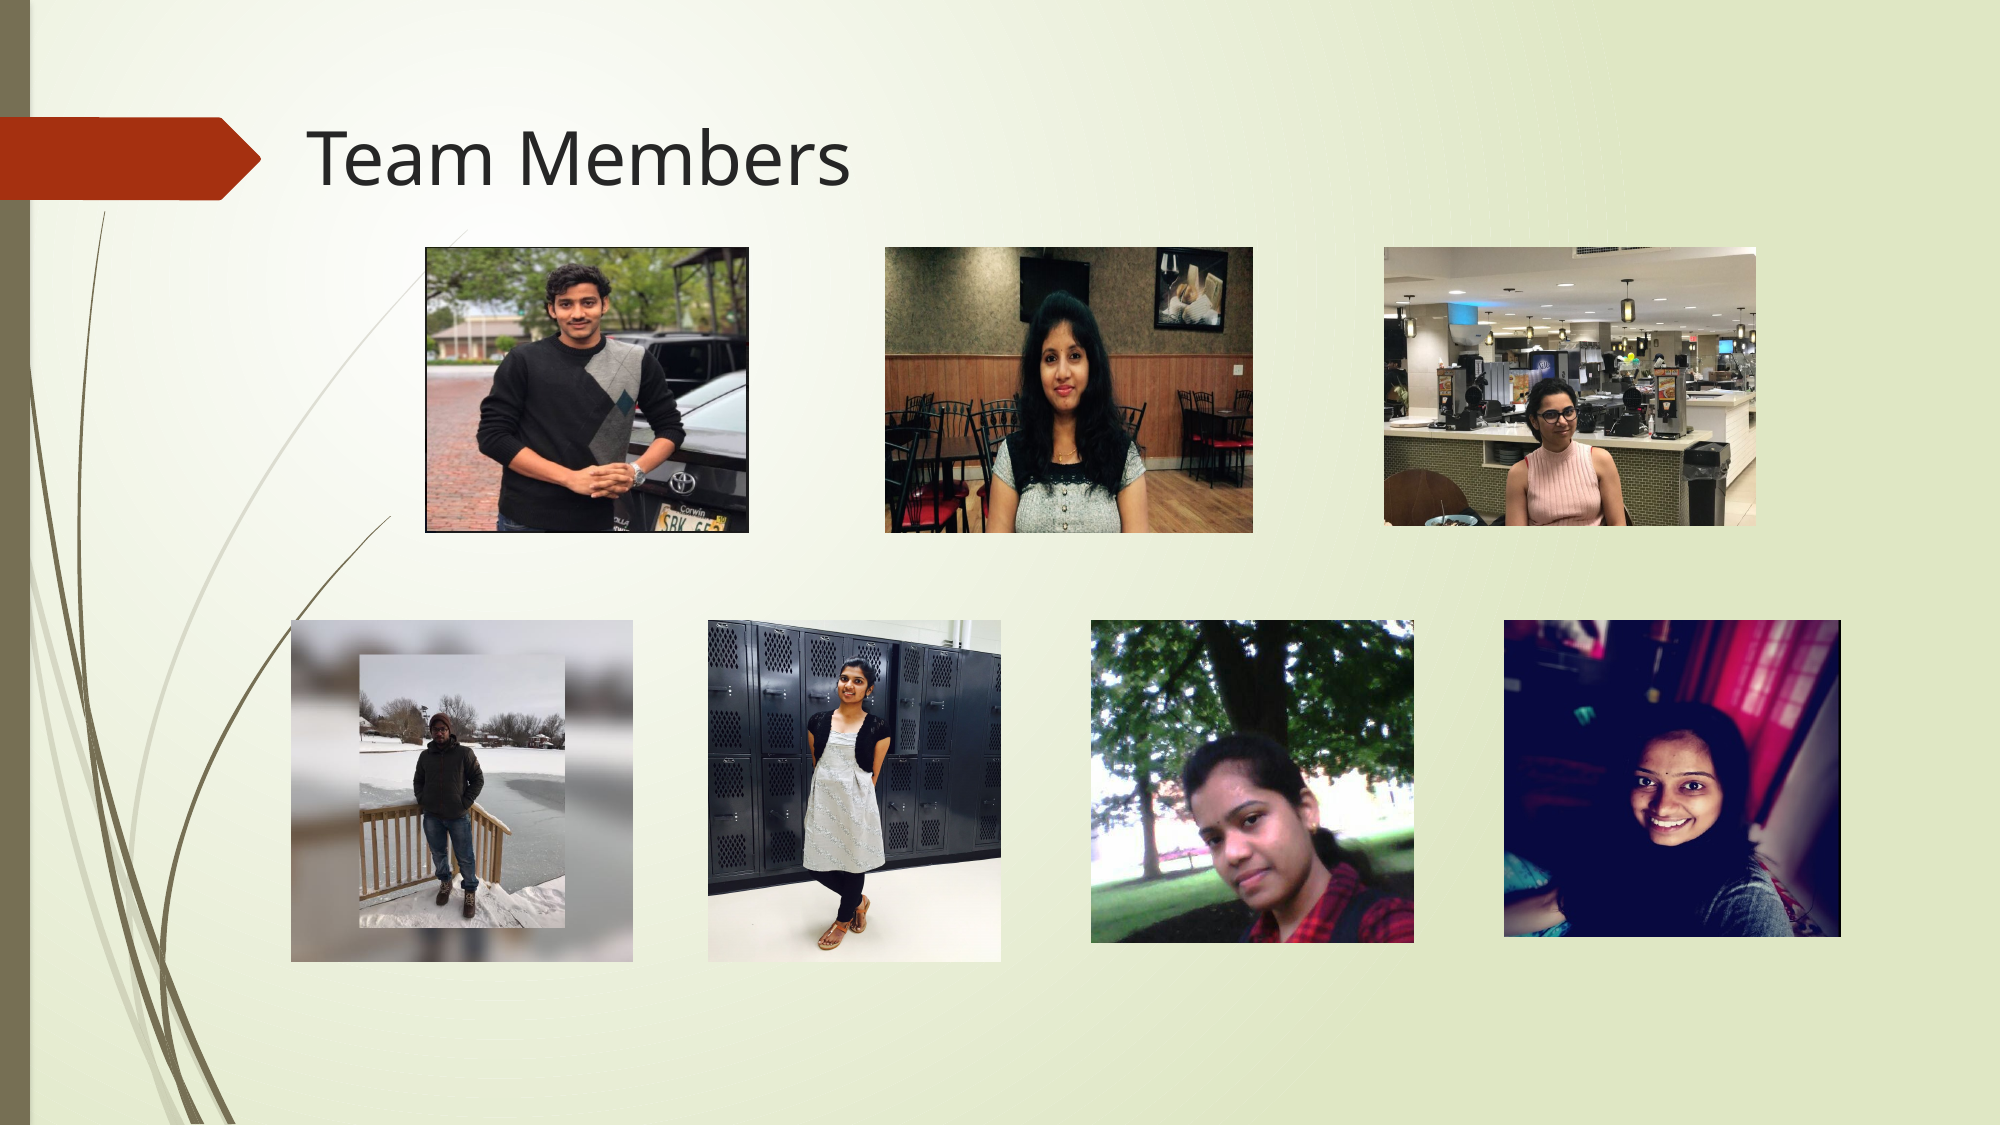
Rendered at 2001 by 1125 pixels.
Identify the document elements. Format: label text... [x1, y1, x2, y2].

picture [707, 620, 1001, 962]
picture [885, 247, 1253, 534]
picture [1090, 620, 1414, 943]
picture [290, 620, 633, 962]
title Team Members [291, 102, 1888, 313]
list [1384, 247, 1756, 527]
picture [1503, 620, 1841, 938]
picture [425, 247, 749, 534]
